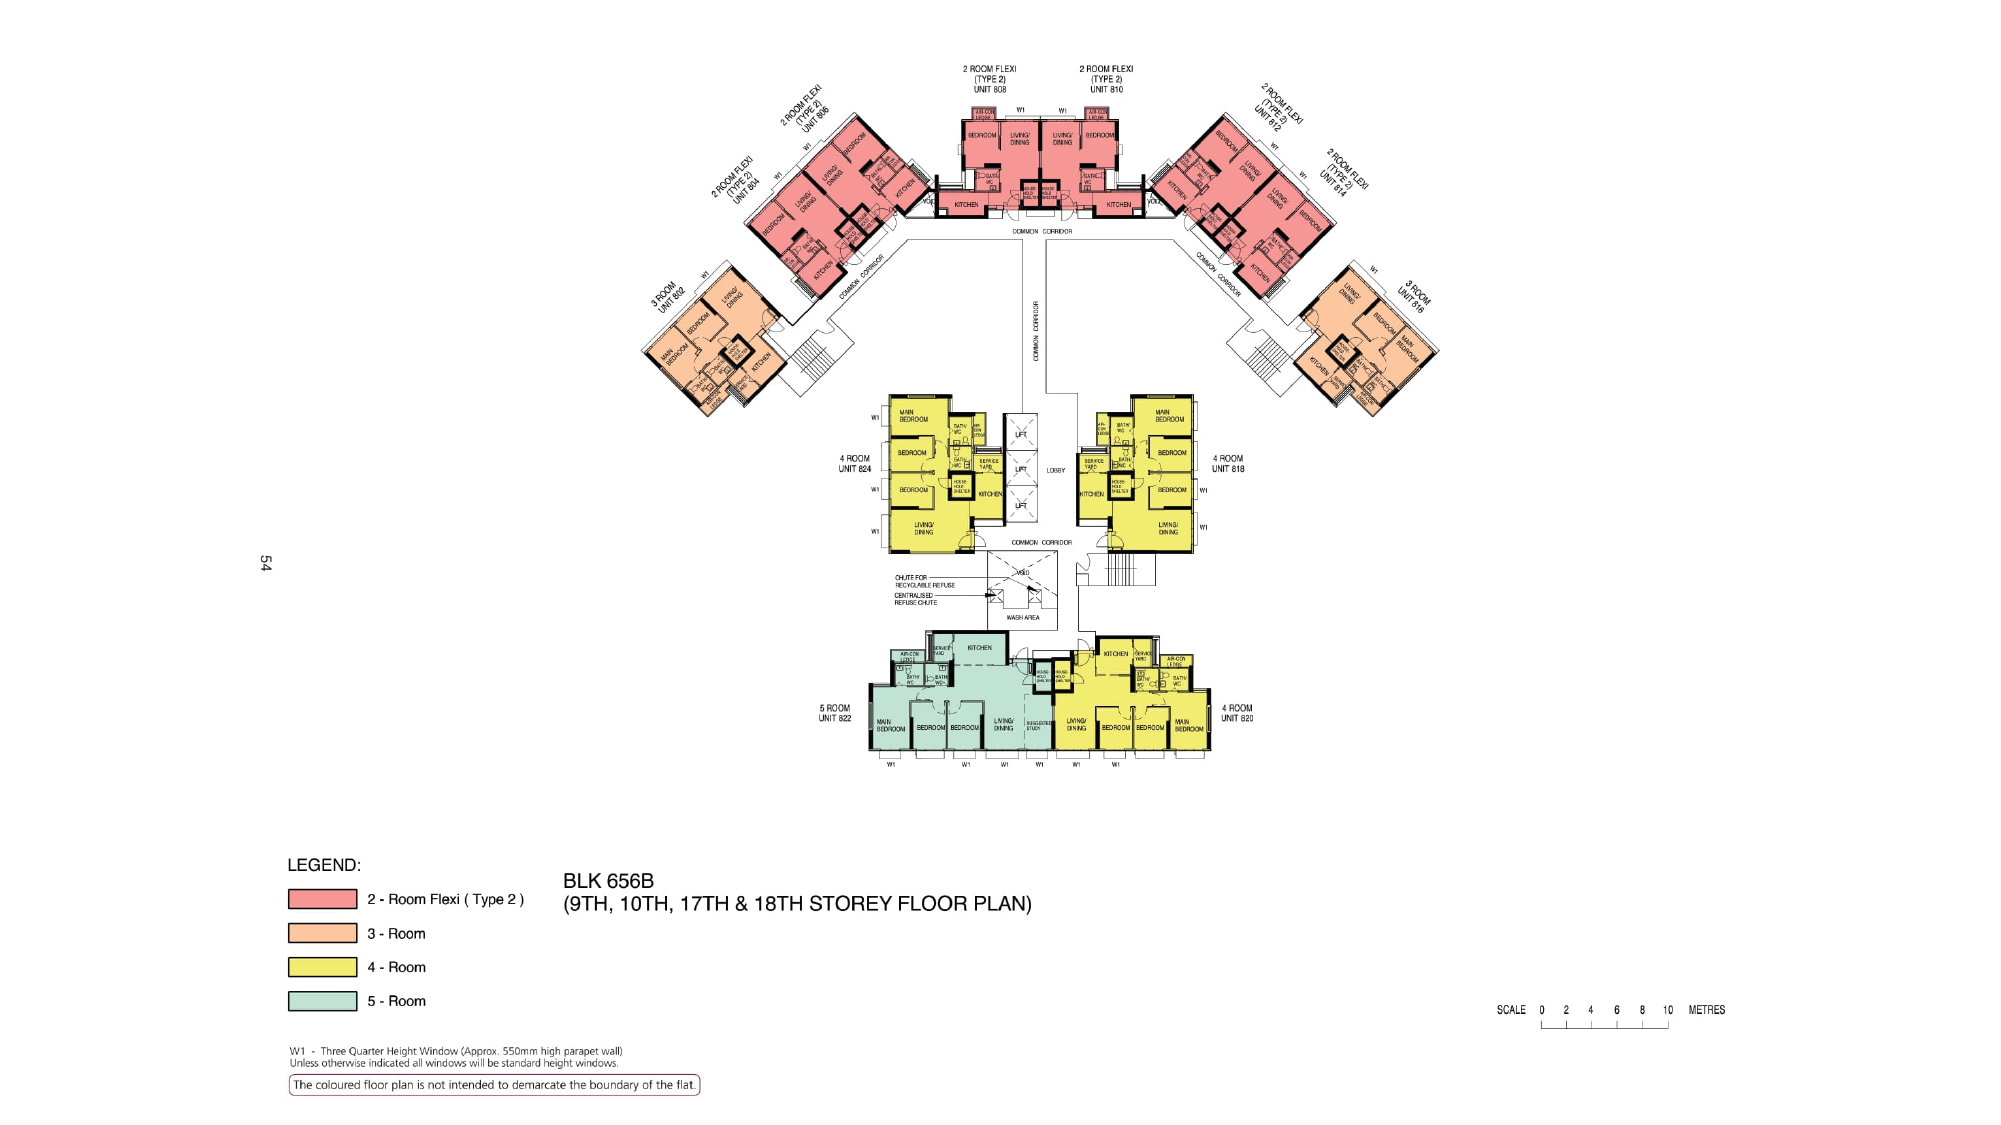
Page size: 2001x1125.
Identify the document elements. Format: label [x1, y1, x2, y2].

picture [203, 0, 1796, 1125]
